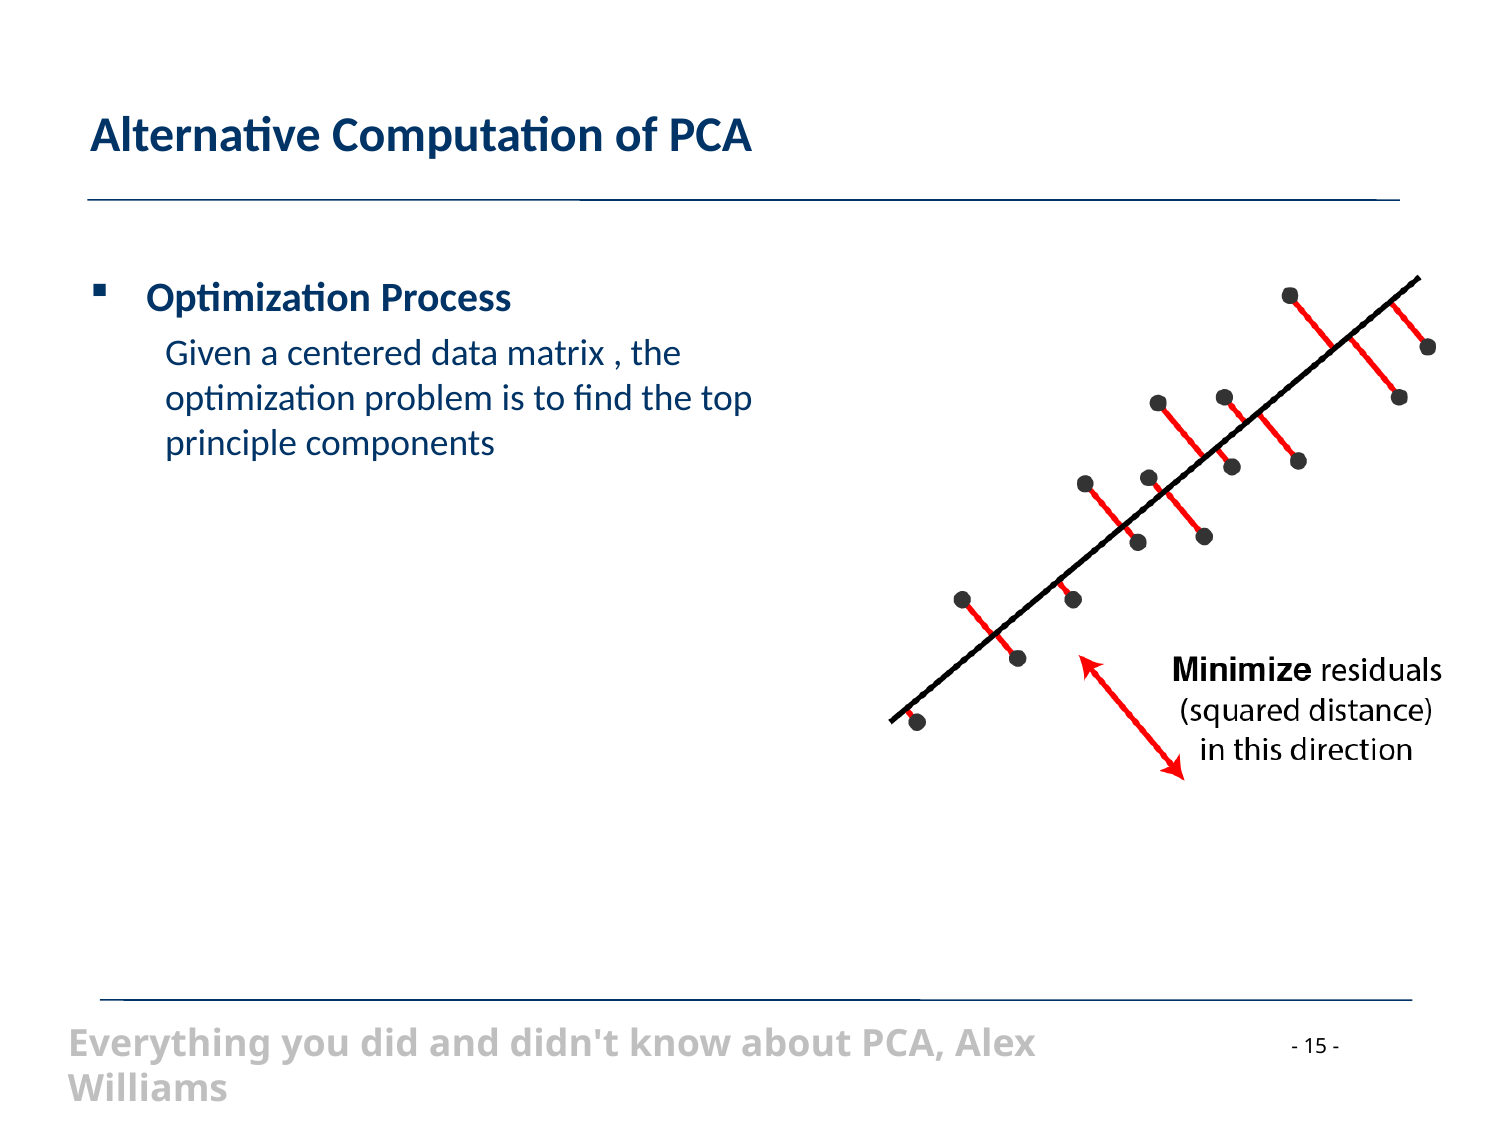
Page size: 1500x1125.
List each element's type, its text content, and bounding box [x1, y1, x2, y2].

text_box Everything you did and didn't know about PCA, Alex Williams [53, 1011, 1209, 1117]
title Alternative Computation of PCA [75, 37, 1425, 225]
picture [885, 260, 1449, 788]
